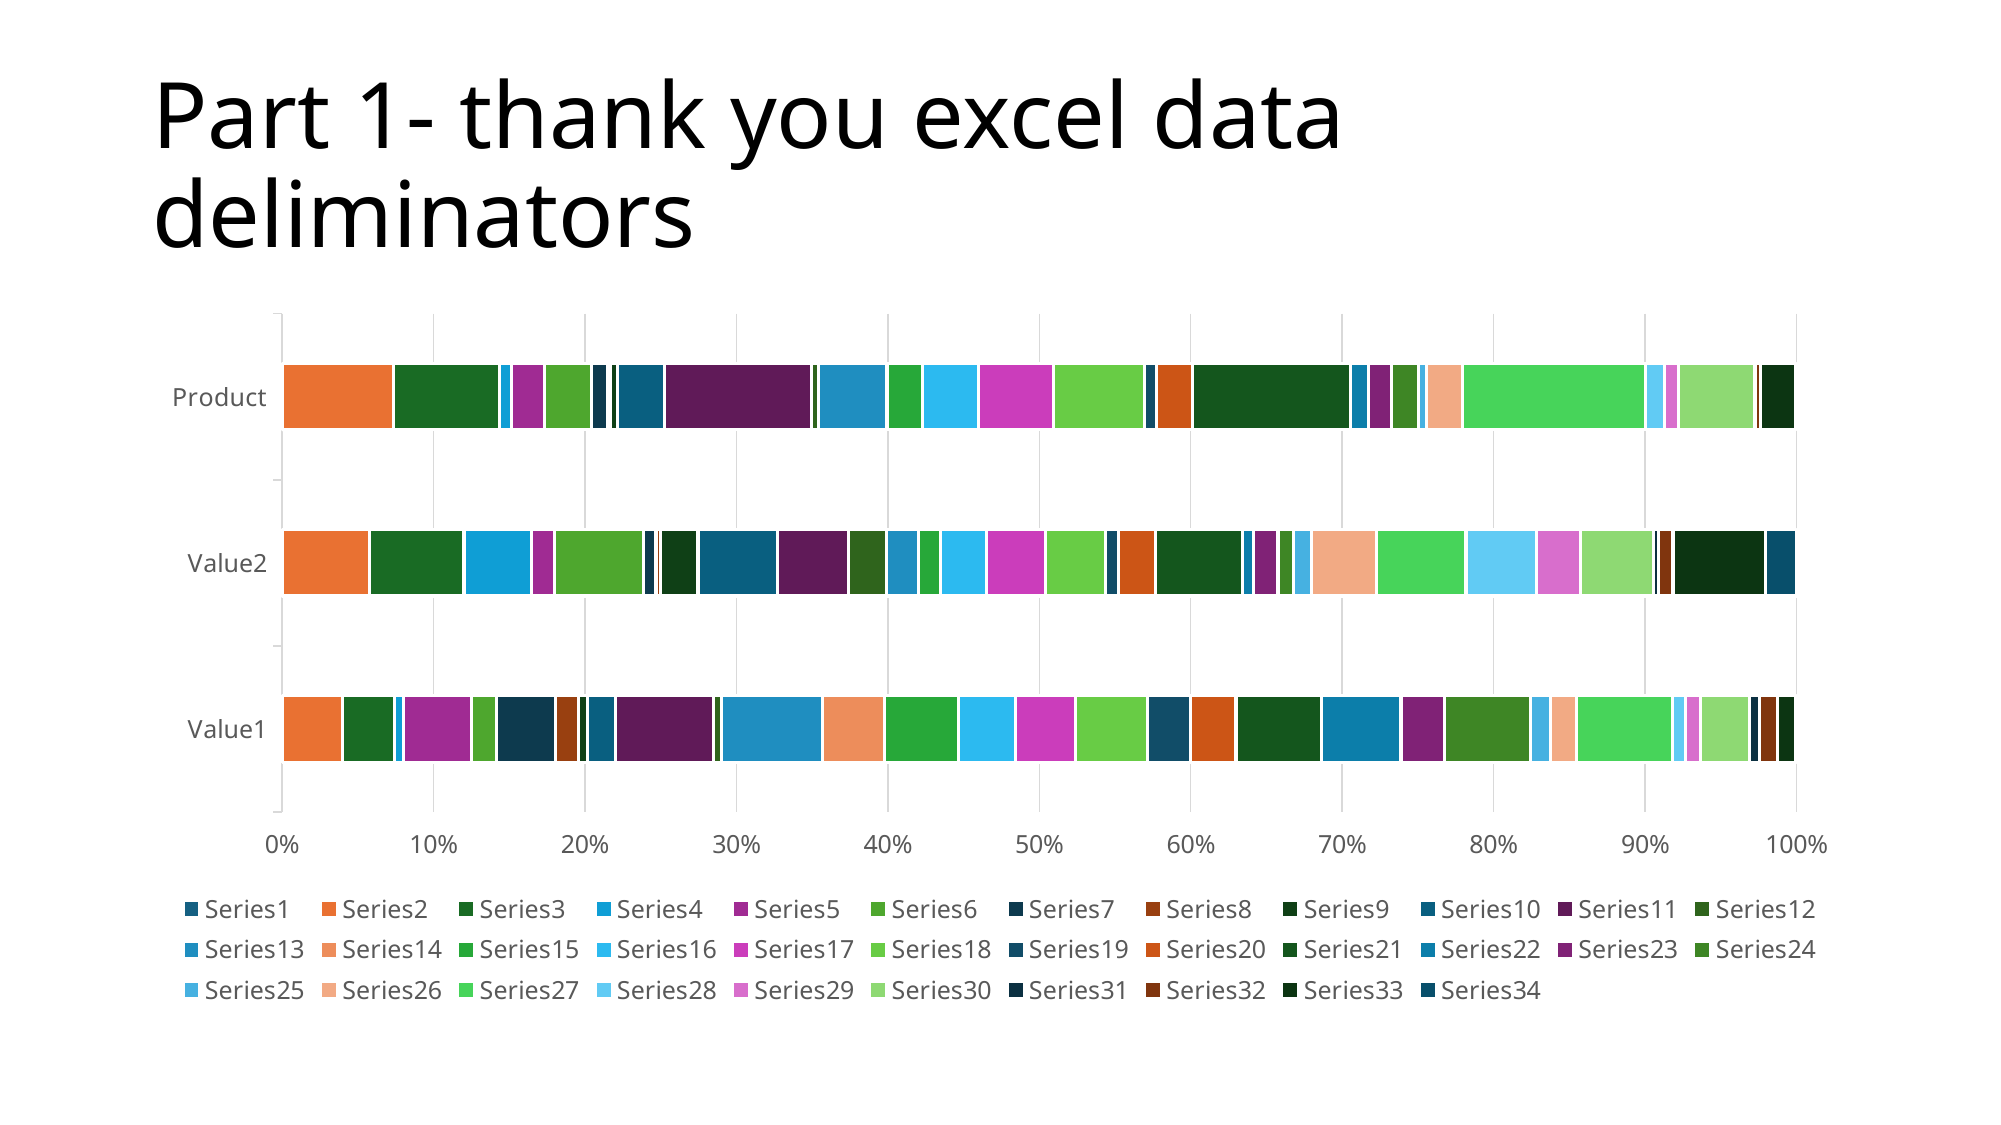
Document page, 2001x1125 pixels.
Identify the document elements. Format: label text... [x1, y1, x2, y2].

chart [136, 298, 1863, 1014]
title Part 1- thank you excel data deliminators [137, 59, 1863, 278]
